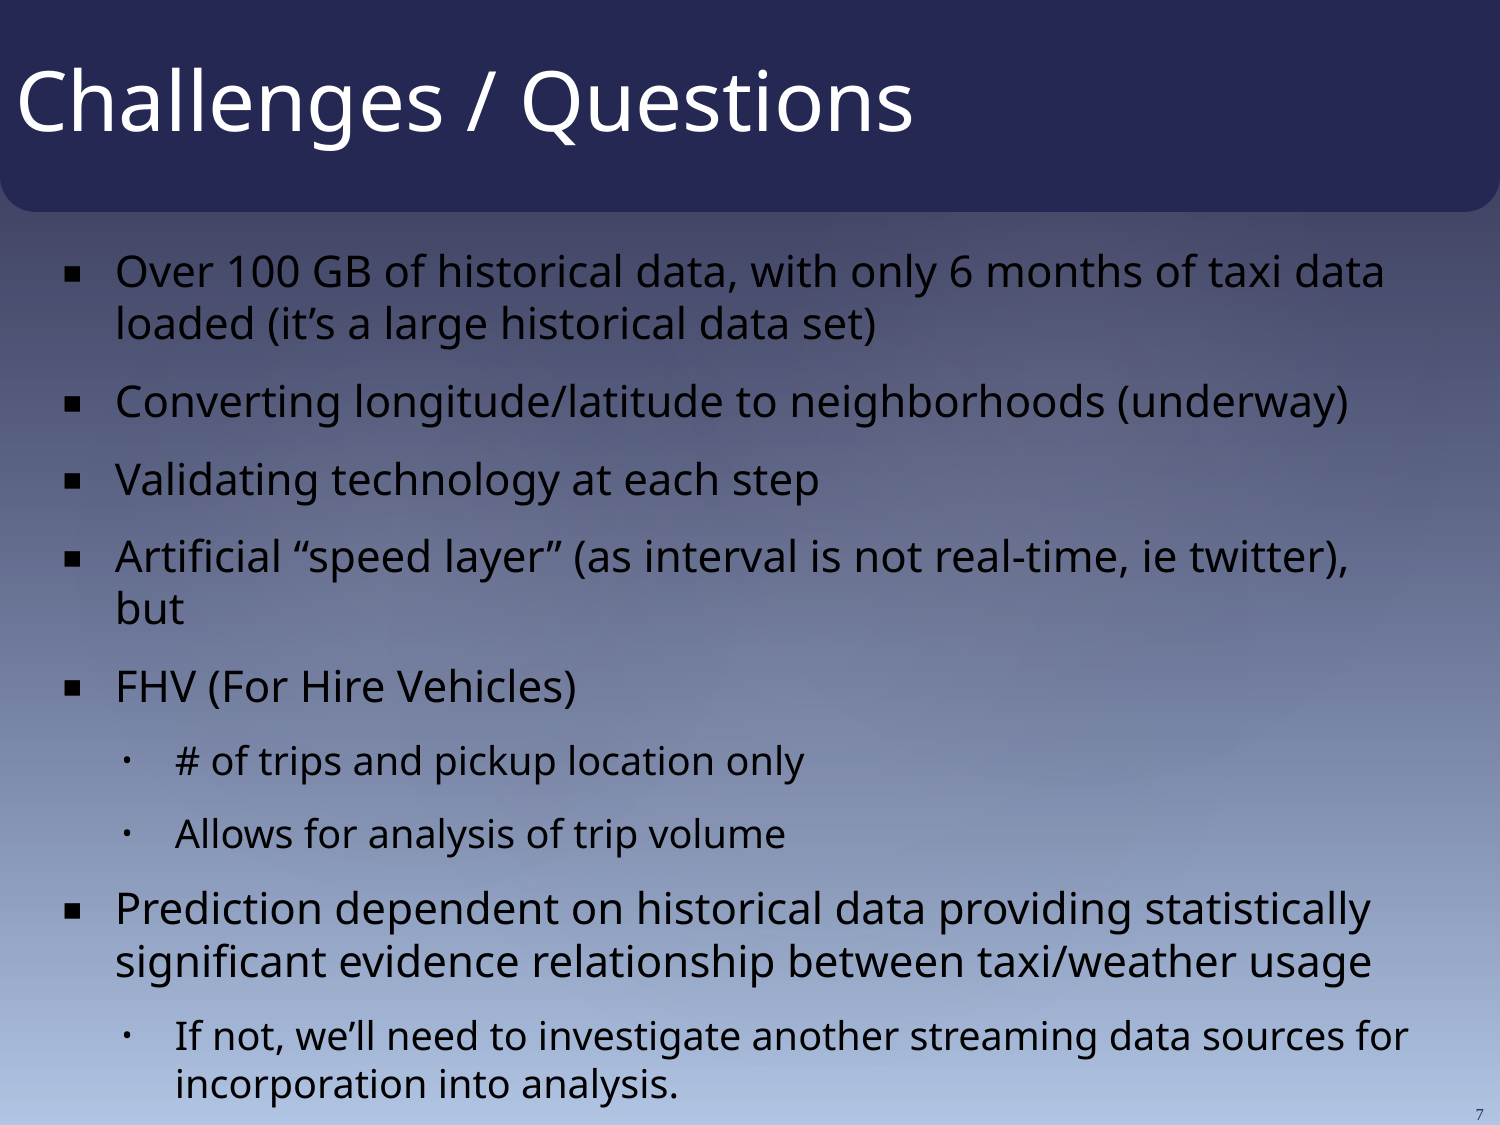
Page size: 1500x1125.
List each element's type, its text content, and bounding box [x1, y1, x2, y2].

slide_number 7 [1411, 1074, 1500, 1125]
title Challenges / Questions [0, 5, 1238, 156]
list Over 100 GB of historical data, with only 6 months of taxi data loaded (it’s a large historical data set) Converting longitude/latitude to neighborhoods (underway) Validating technology at each step Artificial “speed layer” (as interval is not real-time, ie twitter), but FHV (For Hire Vehicles) # of trips and pickup location only Allows for analysis of trip volume Prediction dependent on historical data providing statistically significant evidence relationship between taxi/weather usage If not, we’ll need to investigate another streaming data sources for incorporation into analysis. [24, 236, 1437, 1094]
